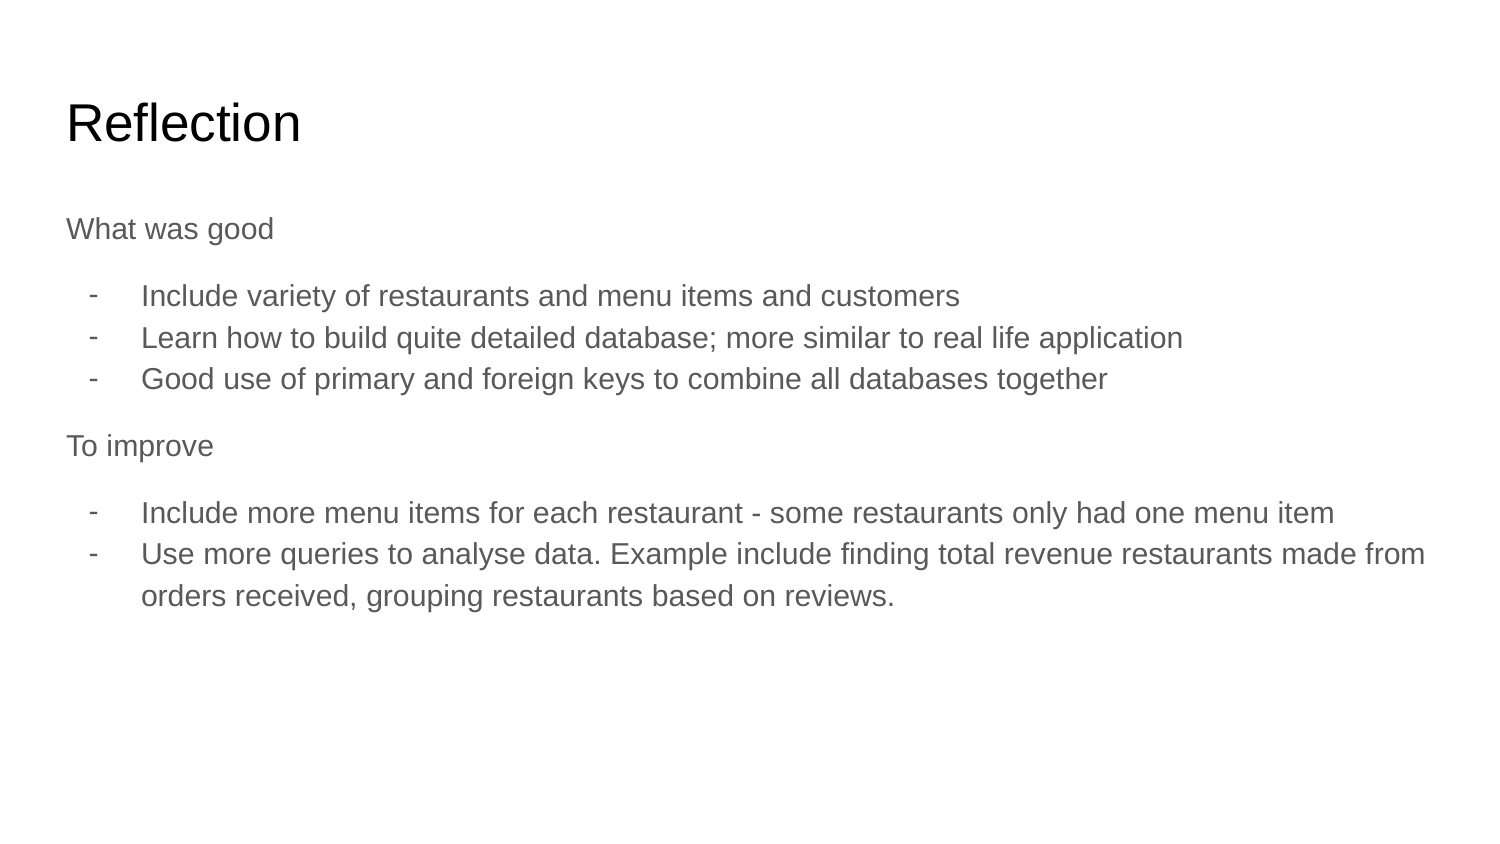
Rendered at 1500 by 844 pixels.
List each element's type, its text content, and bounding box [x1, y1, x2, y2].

list What was good Include variety of restaurants and menu items and customers Learn how to build quite detailed database; more similar to real life application Good use of primary and foreign keys to combine all databases together To improve Include more menu items for each restaurant - some restaurants only had one menu item Use more queries to analyse data. Example include finding total revenue restaurants made from orders received, grouping restaurants based on reviews. [51, 189, 1500, 834]
title Reflection [51, 72, 1449, 167]
